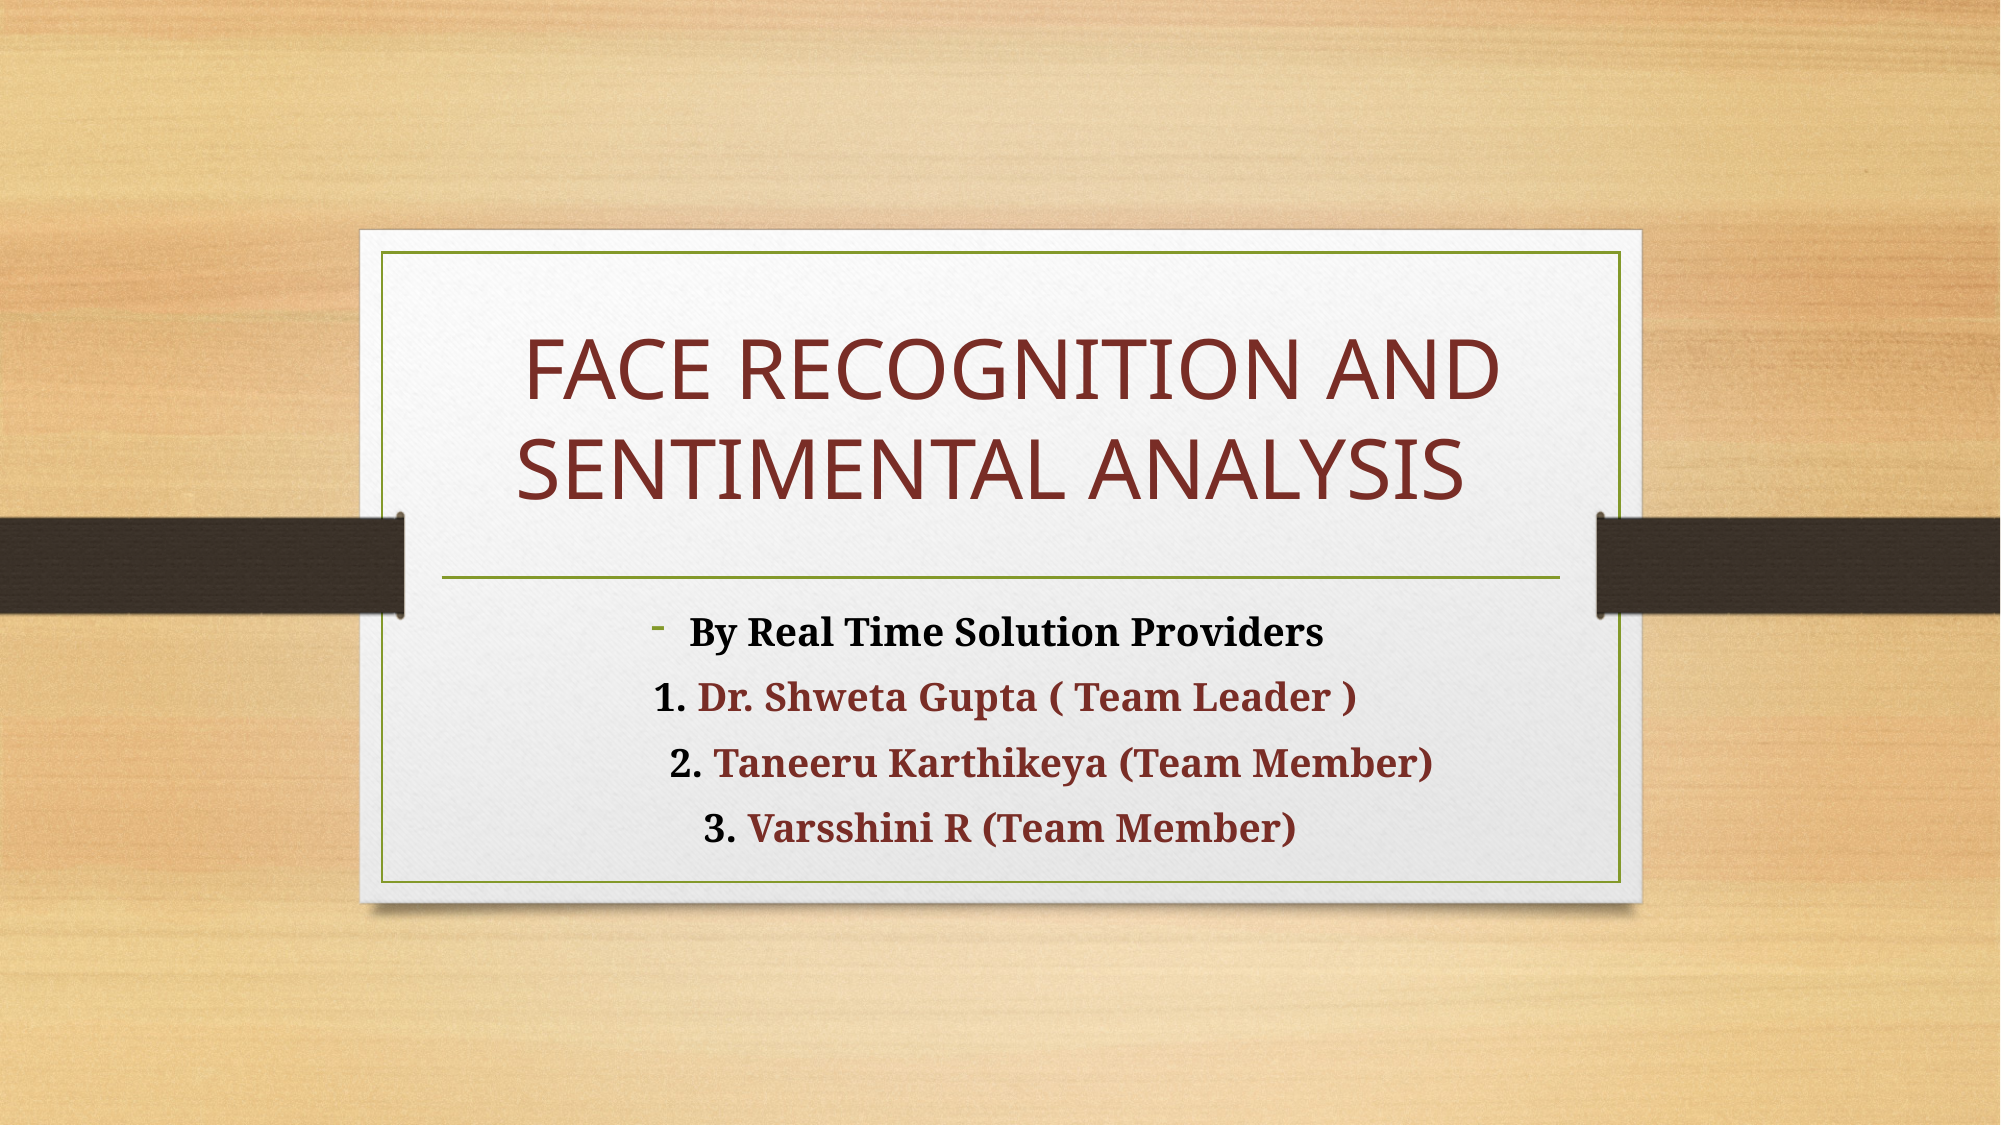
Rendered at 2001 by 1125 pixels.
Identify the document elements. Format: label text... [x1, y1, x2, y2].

subtitle By Real Time Solution Providers 1. Dr. Shweta Gupta ( Team Leader ) 2. Taneeru Karthikeya (Team Member) 3. Varsshini R (Team Member) [441, 600, 1560, 859]
title FACE RECOGNITION AND SENTIMENTAL ANALYSIS [443, 275, 1562, 524]
picture [0, 0, 2001, 1125]
